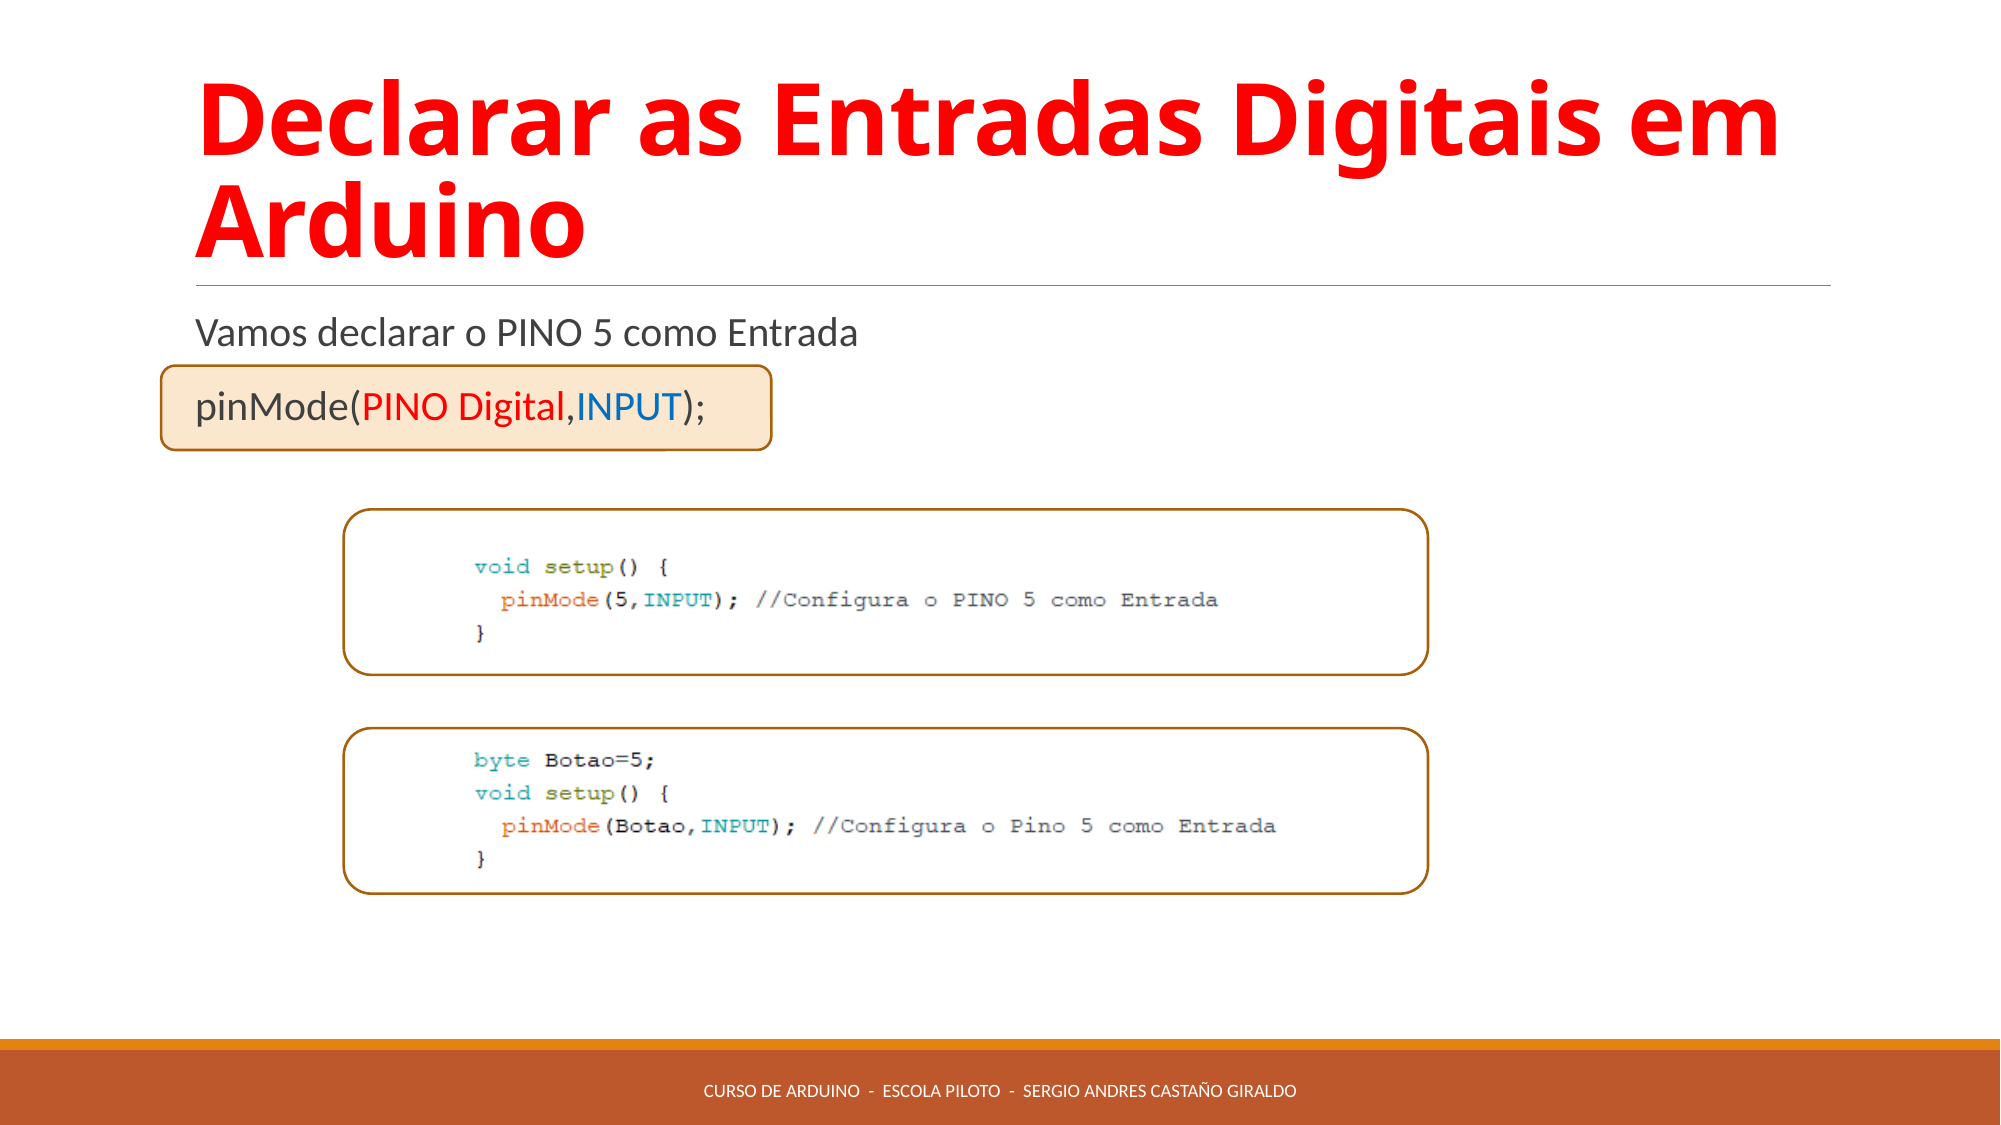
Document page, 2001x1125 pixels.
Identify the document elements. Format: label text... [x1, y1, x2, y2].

title Declarar as Entradas Digitais em Arduino [180, 47, 1830, 285]
text_box [342, 508, 1430, 677]
picture [461, 733, 1310, 893]
text_box [342, 726, 1430, 895]
text_box [159, 364, 180, 452]
list Vamos declarar o PINO 5 como Entrada pinMode(PINO Digital,INPUT); [180, 302, 1830, 963]
picture [465, 544, 1250, 668]
footer Curso de Arduino - Escola Piloto - Sergio Andres Castaño Giraldo [604, 1059, 1396, 1120]
